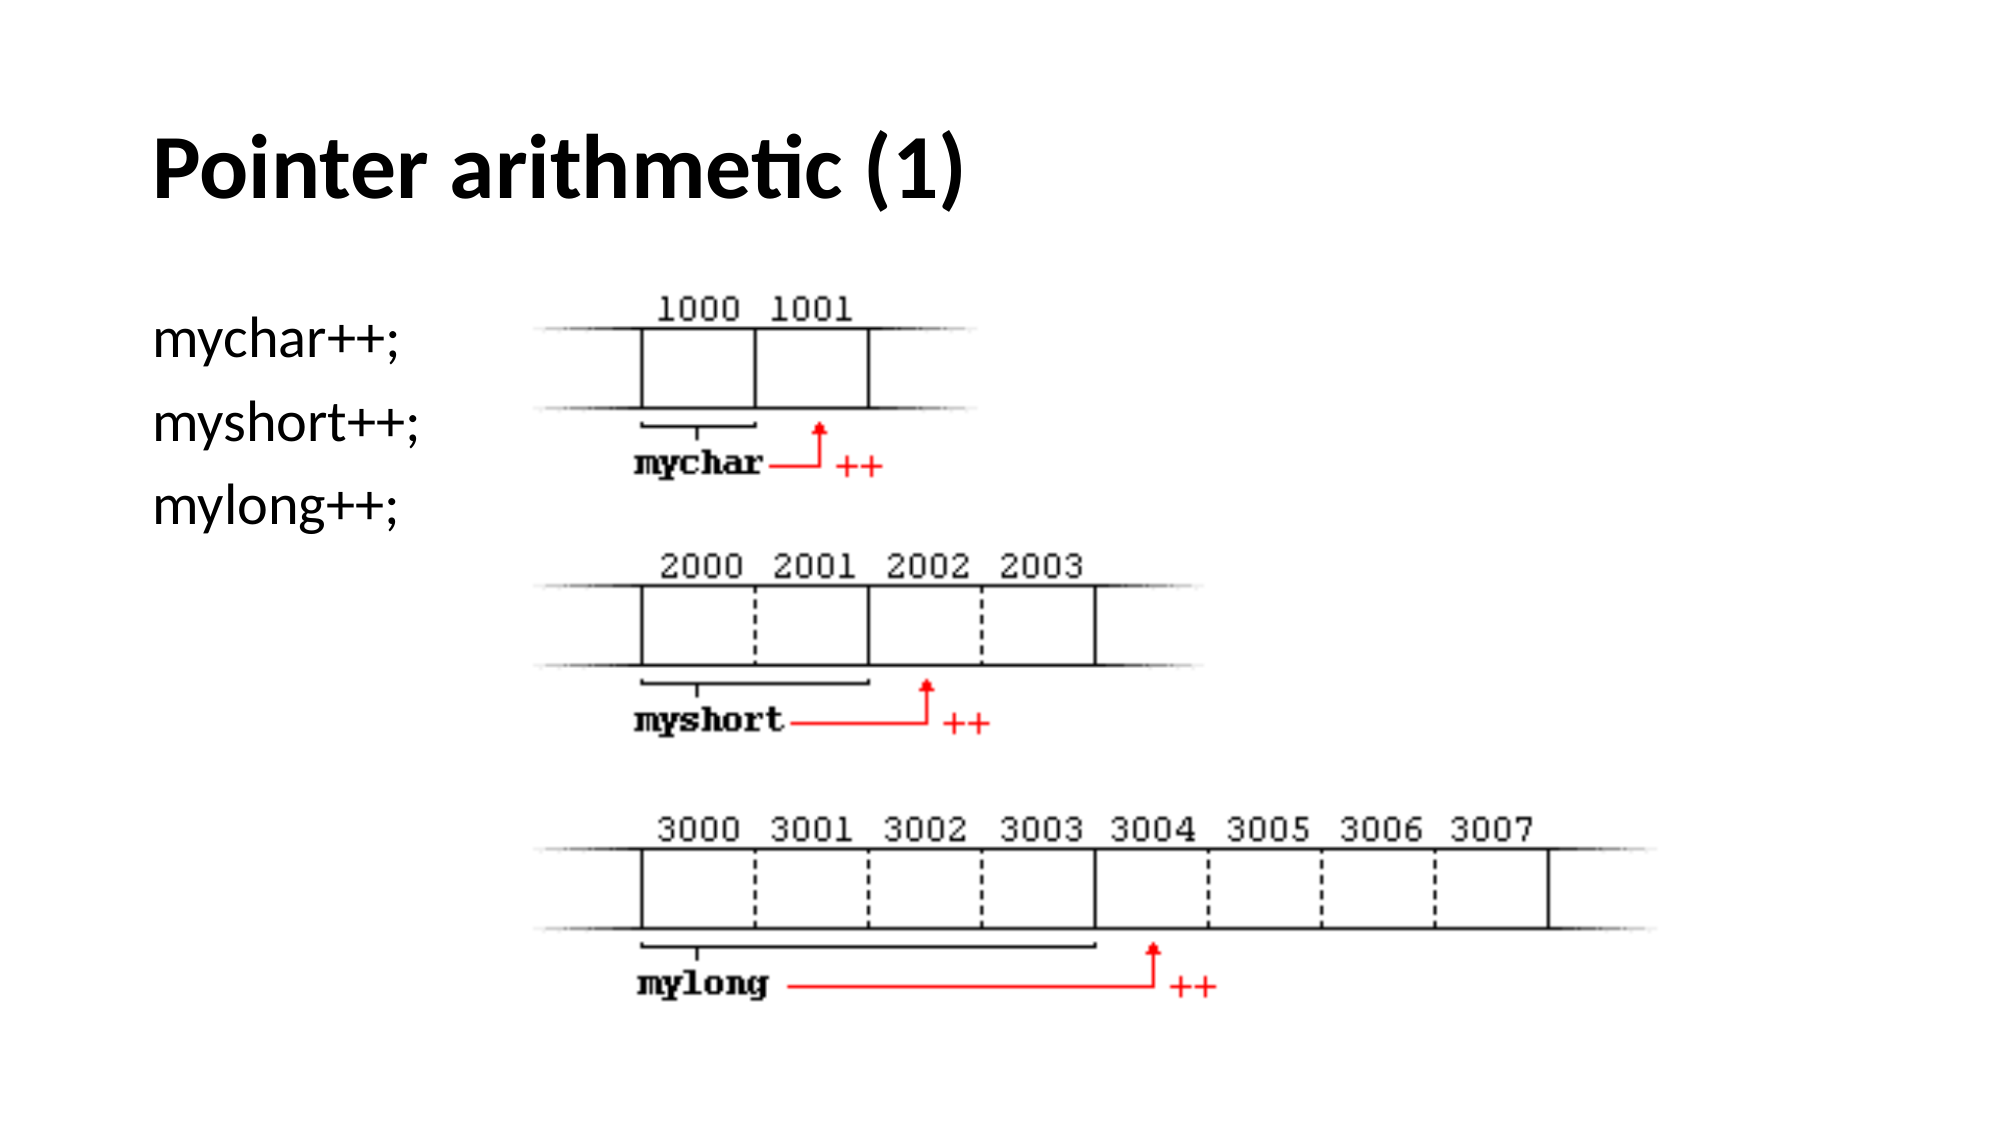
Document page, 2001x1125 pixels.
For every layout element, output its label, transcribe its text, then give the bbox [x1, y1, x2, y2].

list mychar++; myshort++; mylong++; [137, 299, 1863, 1014]
title Pointer arithmetic (1) [137, 59, 1863, 278]
picture [524, 277, 1665, 1011]
